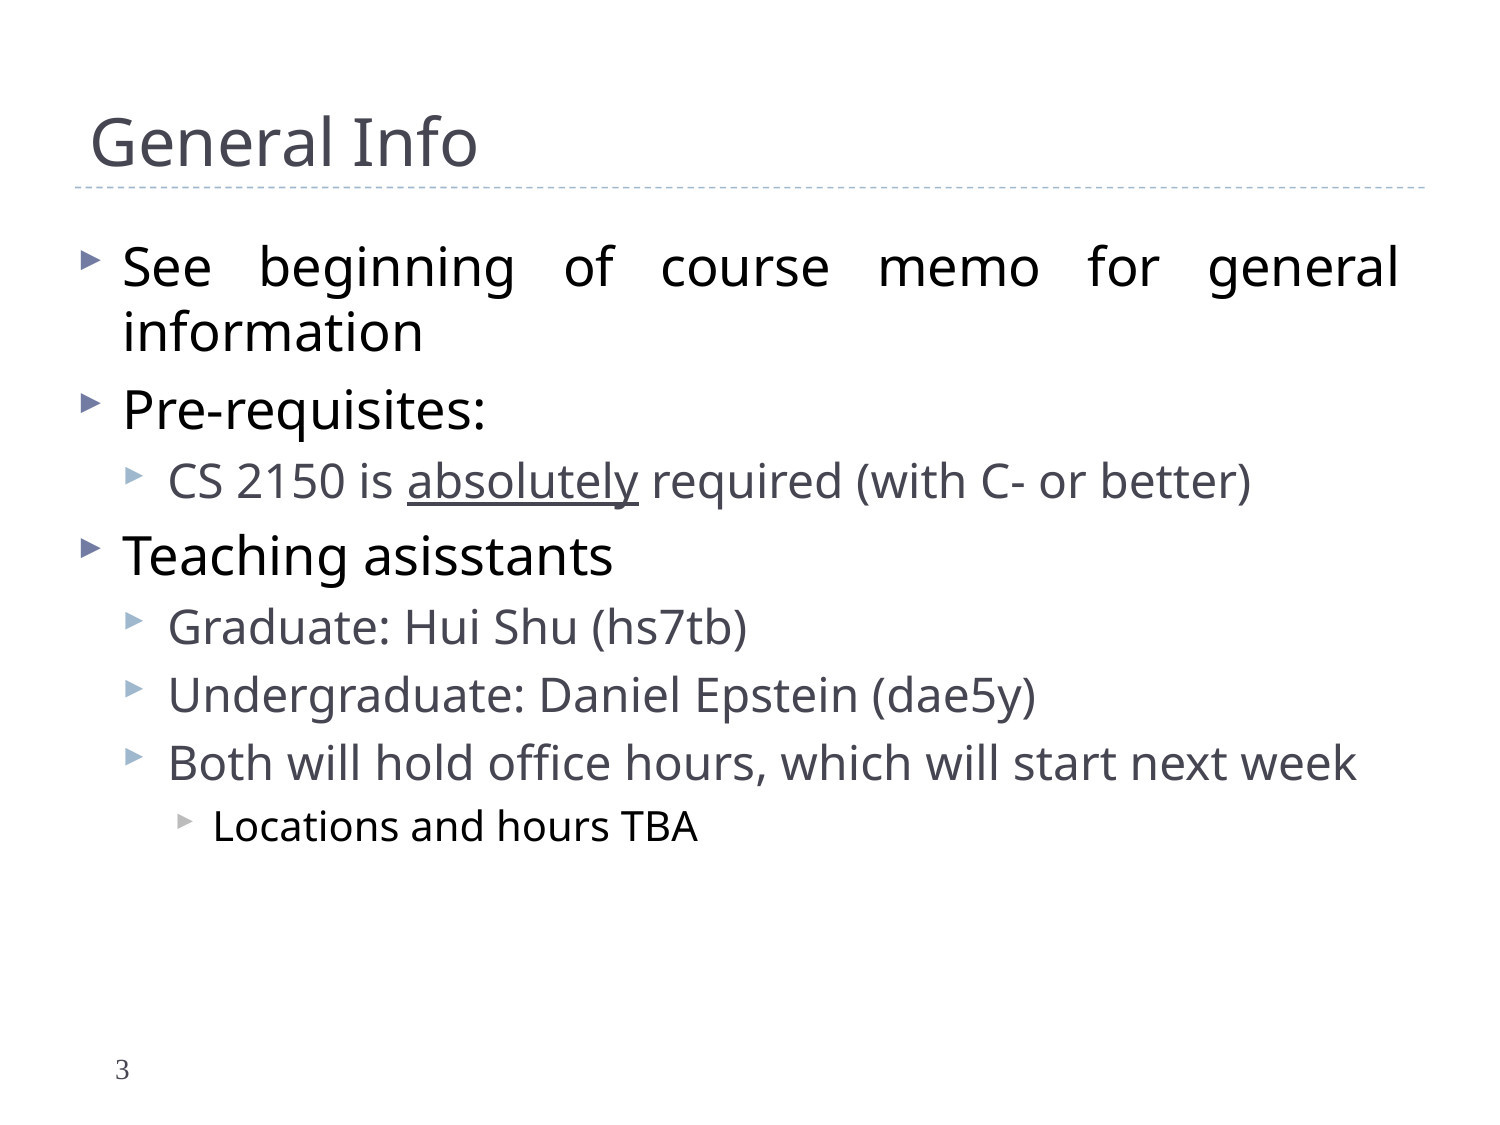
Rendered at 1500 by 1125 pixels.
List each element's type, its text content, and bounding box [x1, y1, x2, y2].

list See beginning of course memo for general information Pre-requisites: CS 2150 is absolutely required (with C- or better) Teaching asisstants Graduate: Hui Shu (hs7tb) Undergraduate: Daniel Epstein (dae5y) Both will hold office hours, which will start next week Locations and hours TBA [62, 224, 1417, 1013]
slide_number 3 [100, 1042, 426, 1103]
title General Info [75, 24, 1425, 188]
